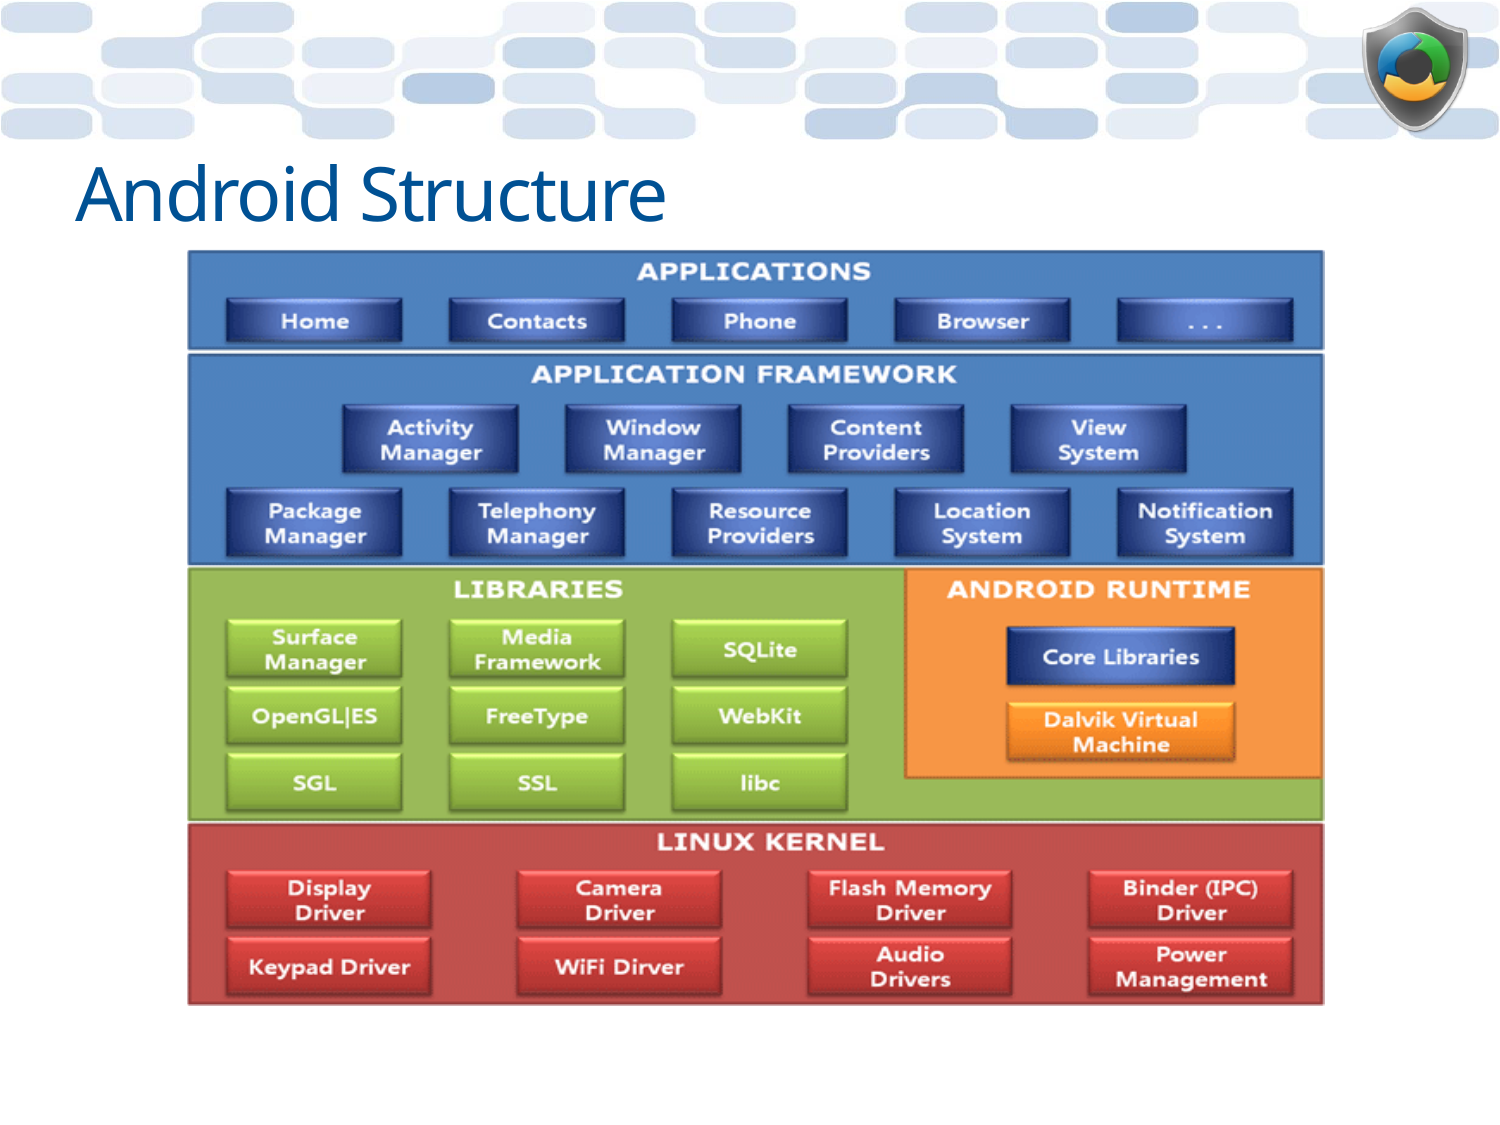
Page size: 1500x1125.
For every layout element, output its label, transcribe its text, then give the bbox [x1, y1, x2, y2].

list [187, 249, 1326, 1006]
picture [0, 0, 1500, 140]
title Android Structure [75, 146, 1425, 238]
